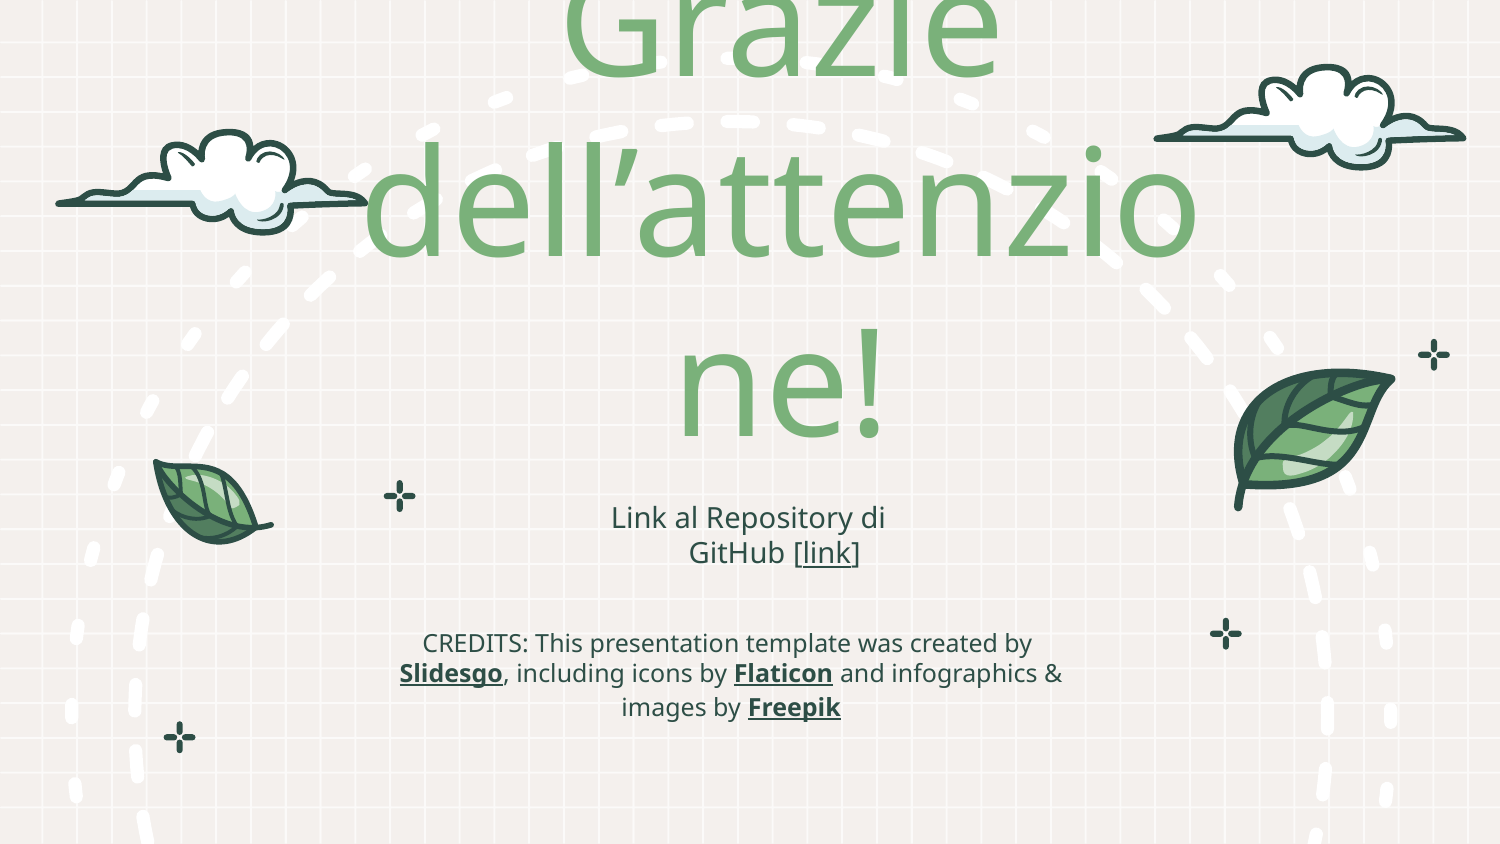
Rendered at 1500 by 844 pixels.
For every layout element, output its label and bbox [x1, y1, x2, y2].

text_box [64, 51, 1398, 844]
text_box [1153, 58, 1468, 172]
text_box [143, 439, 281, 552]
text_box [163, 721, 196, 754]
text_box [54, 123, 369, 237]
text_box [383, 479, 416, 513]
text_box [1209, 617, 1243, 650]
text_box [1207, 354, 1417, 525]
